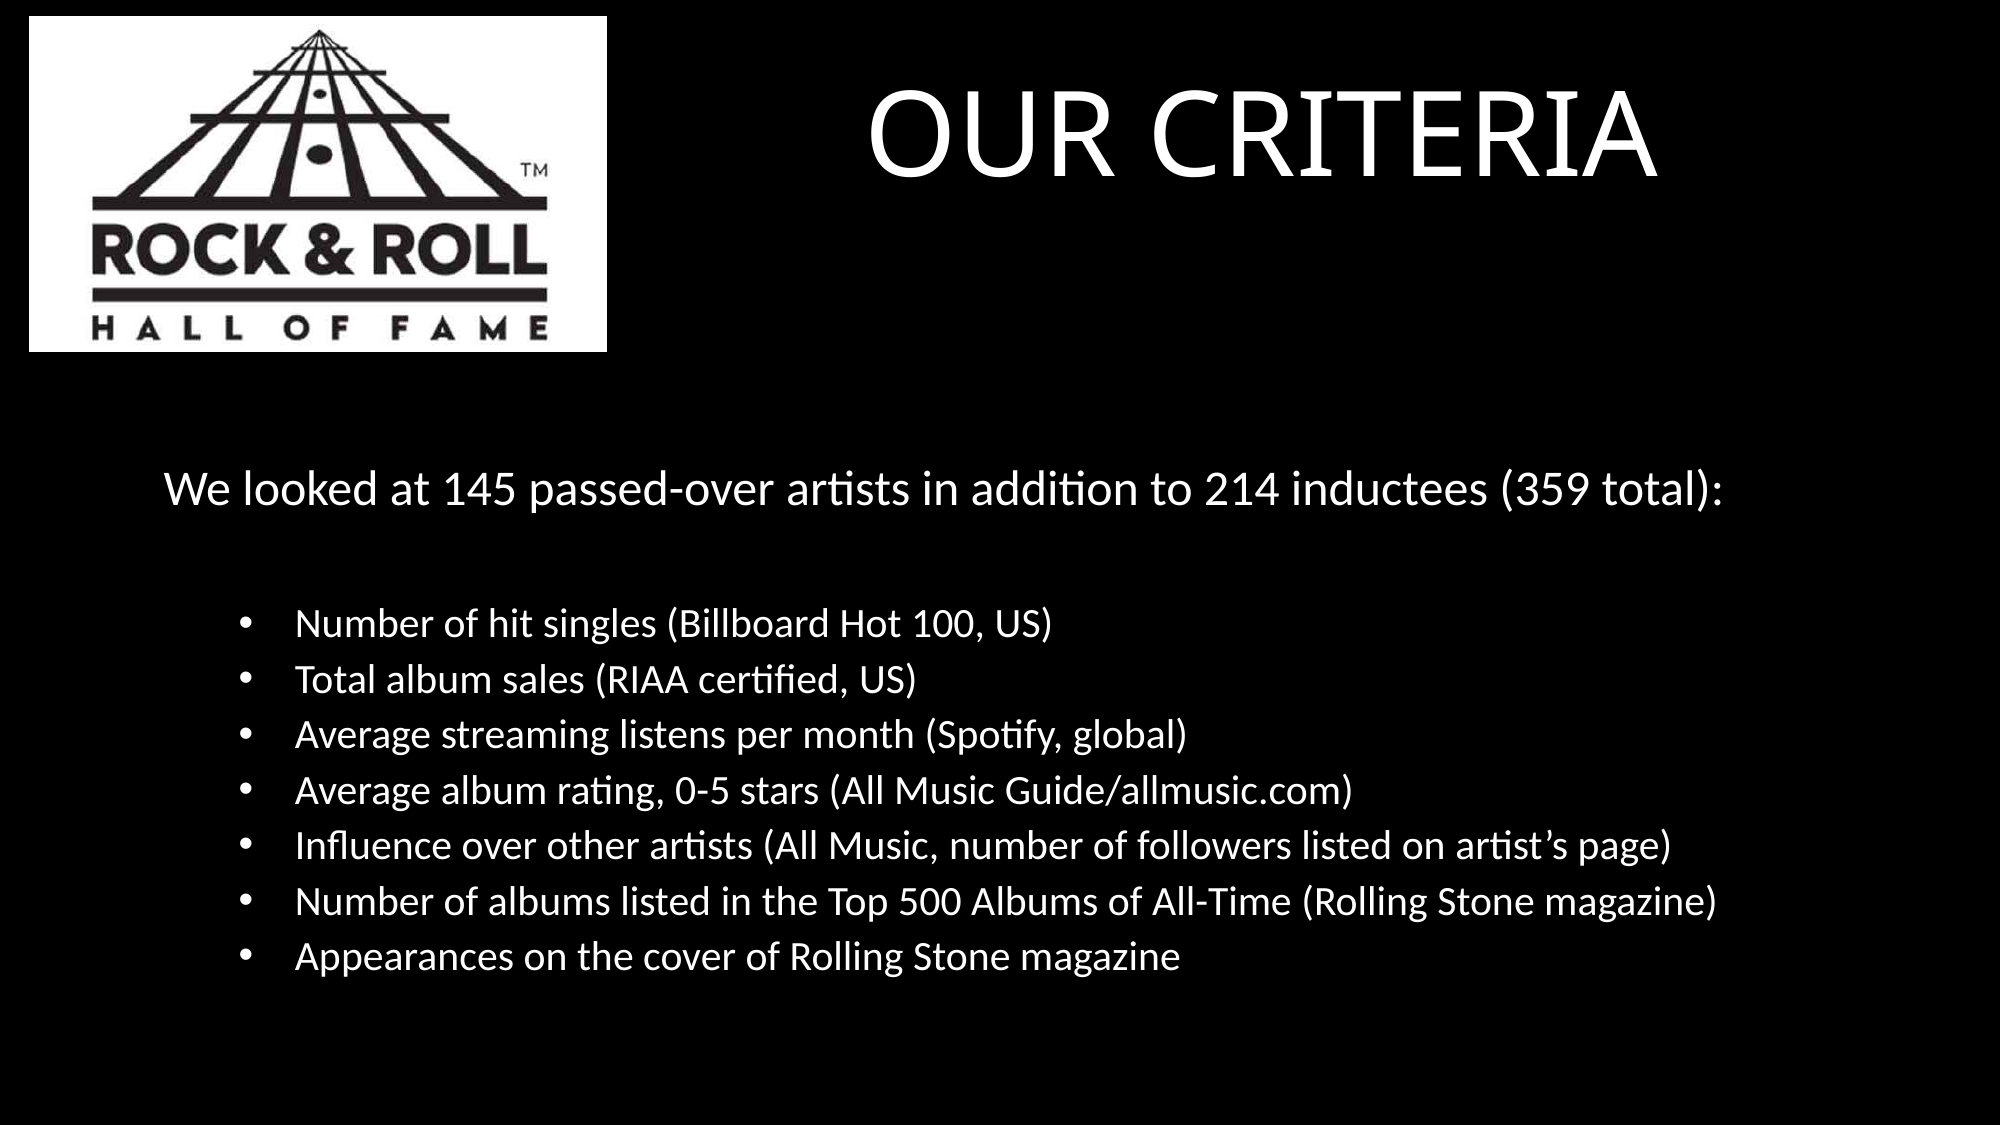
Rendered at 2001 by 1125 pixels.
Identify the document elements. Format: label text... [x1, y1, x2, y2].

subtitle We looked at 145 passed-over artists in addition to 214 inductees (359 total): Number of hit singles (Billboard Hot 100, US) Total album sales (RIAA certified, US) Average streaming listens per month (Spotify, global) Average album rating, 0-5 stars (All Music Guide/allmusic.com) Influence over other artists (All Music, number of followers listed on artist’s page) Number of albums listed in the Top 500 Albums of All-Time (Rolling Stone magazine) Appearances on the cover of Rolling Stone magazine [148, 455, 1841, 1060]
picture [29, 16, 607, 352]
title OUR CRITERIA [682, 65, 1841, 338]
